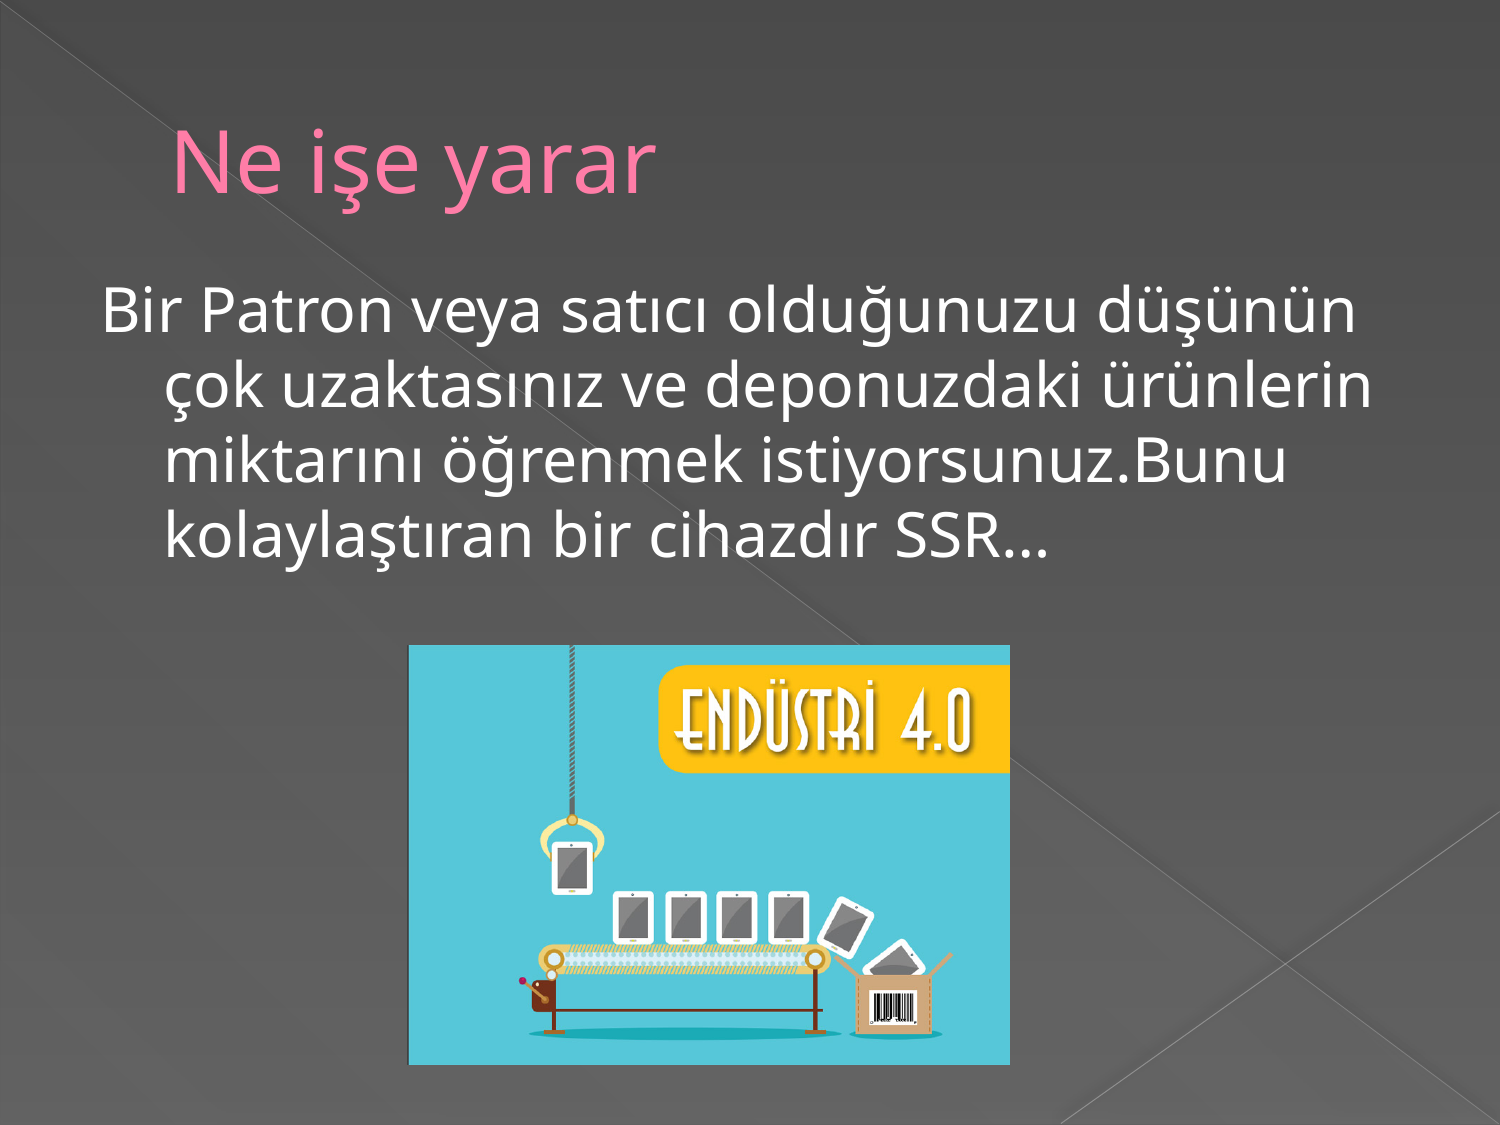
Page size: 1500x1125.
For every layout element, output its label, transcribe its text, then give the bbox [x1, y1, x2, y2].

picture [407, 644, 1011, 1065]
list Bir Patron veya satıcı olduğunuzu düşünün çok uzaktasınız ve deponuzdaki ürünlerin miktarını öğrenmek istiyorsunuz.Bunu kolaylaştıran bir cihazdır SSR… [75, 262, 1425, 634]
title Ne işe yarar [75, 43, 1425, 262]
